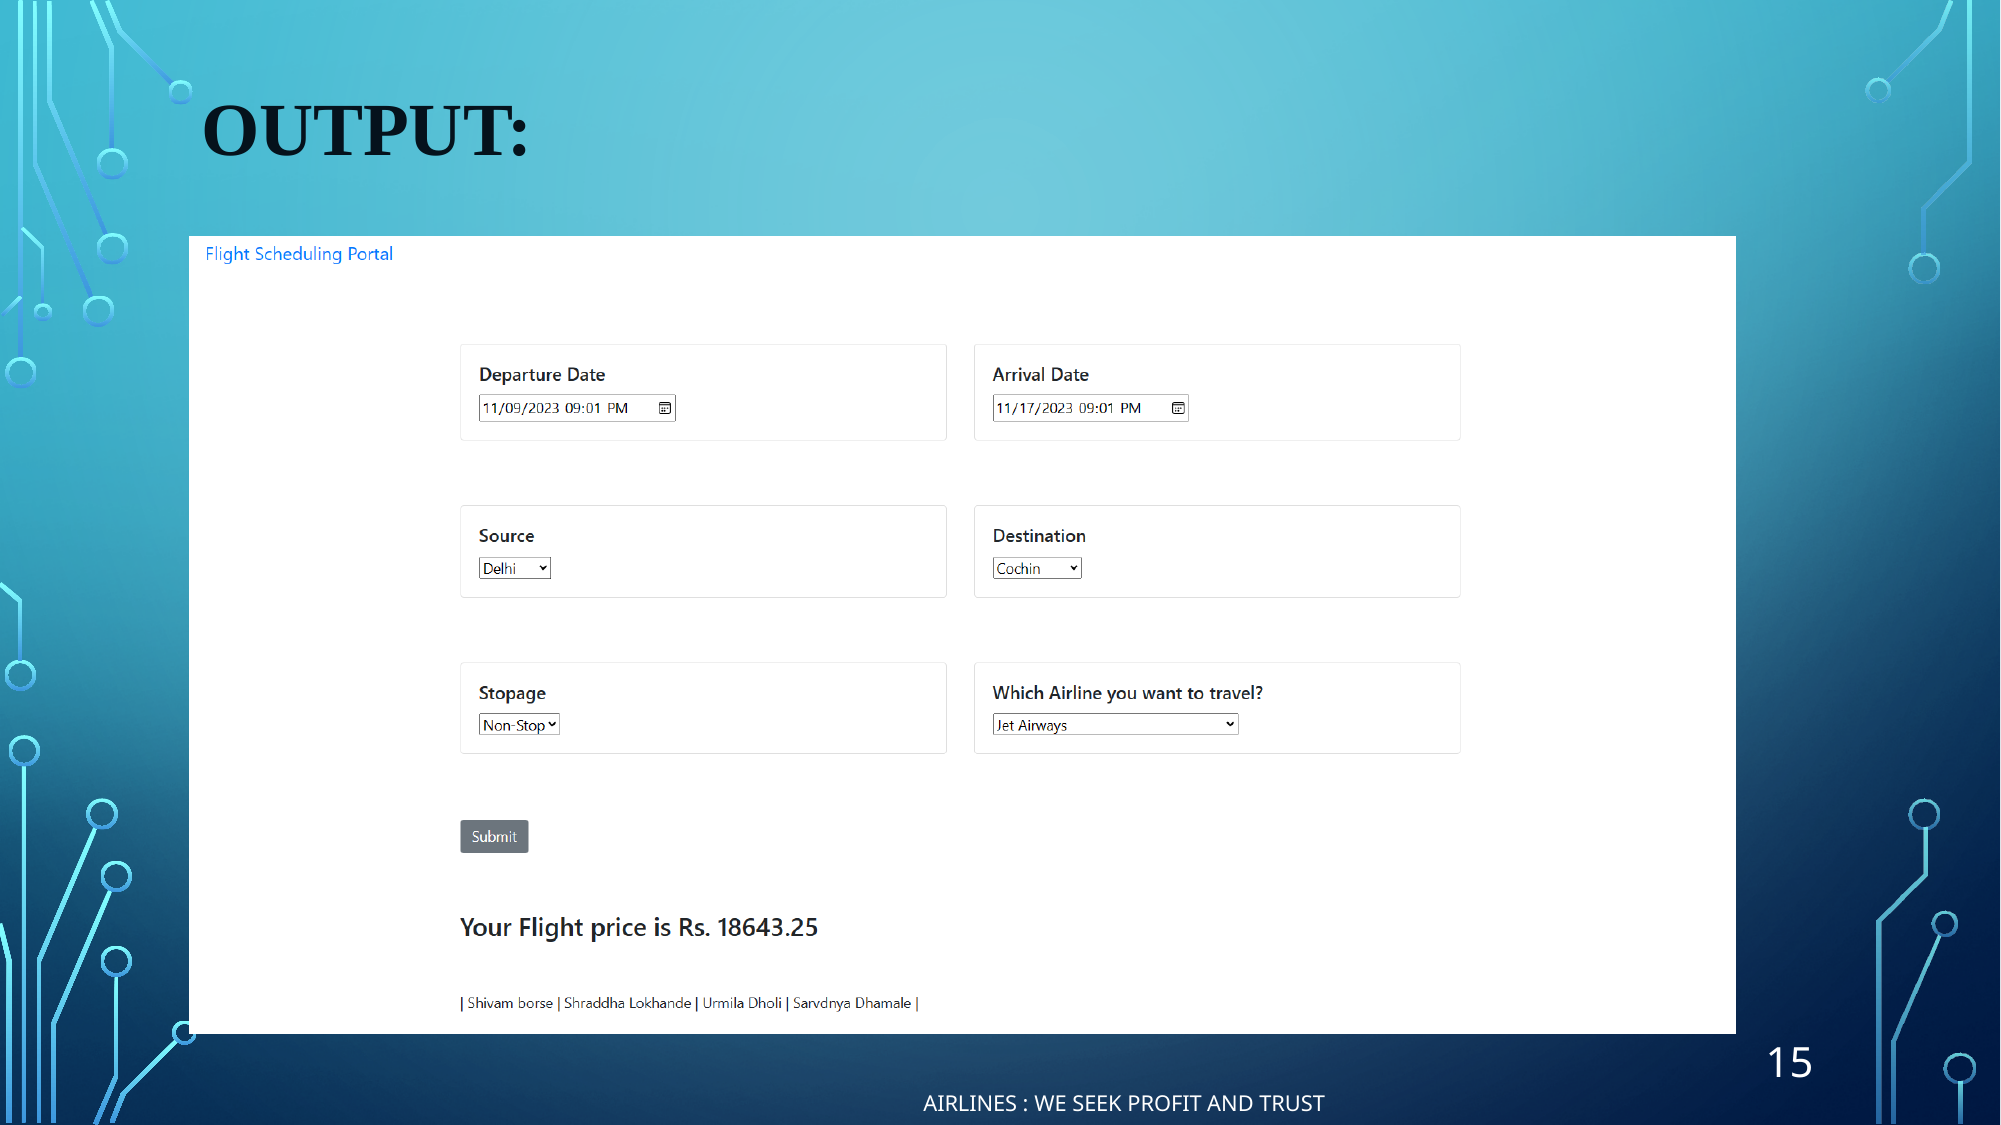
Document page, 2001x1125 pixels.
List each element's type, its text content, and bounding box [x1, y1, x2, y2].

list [188, 236, 1736, 1035]
title Output: [185, 55, 1811, 298]
footer Airlines : We Seek Profit And Trust [908, 1072, 1346, 1125]
text_box 15 [1702, 1033, 1829, 1094]
